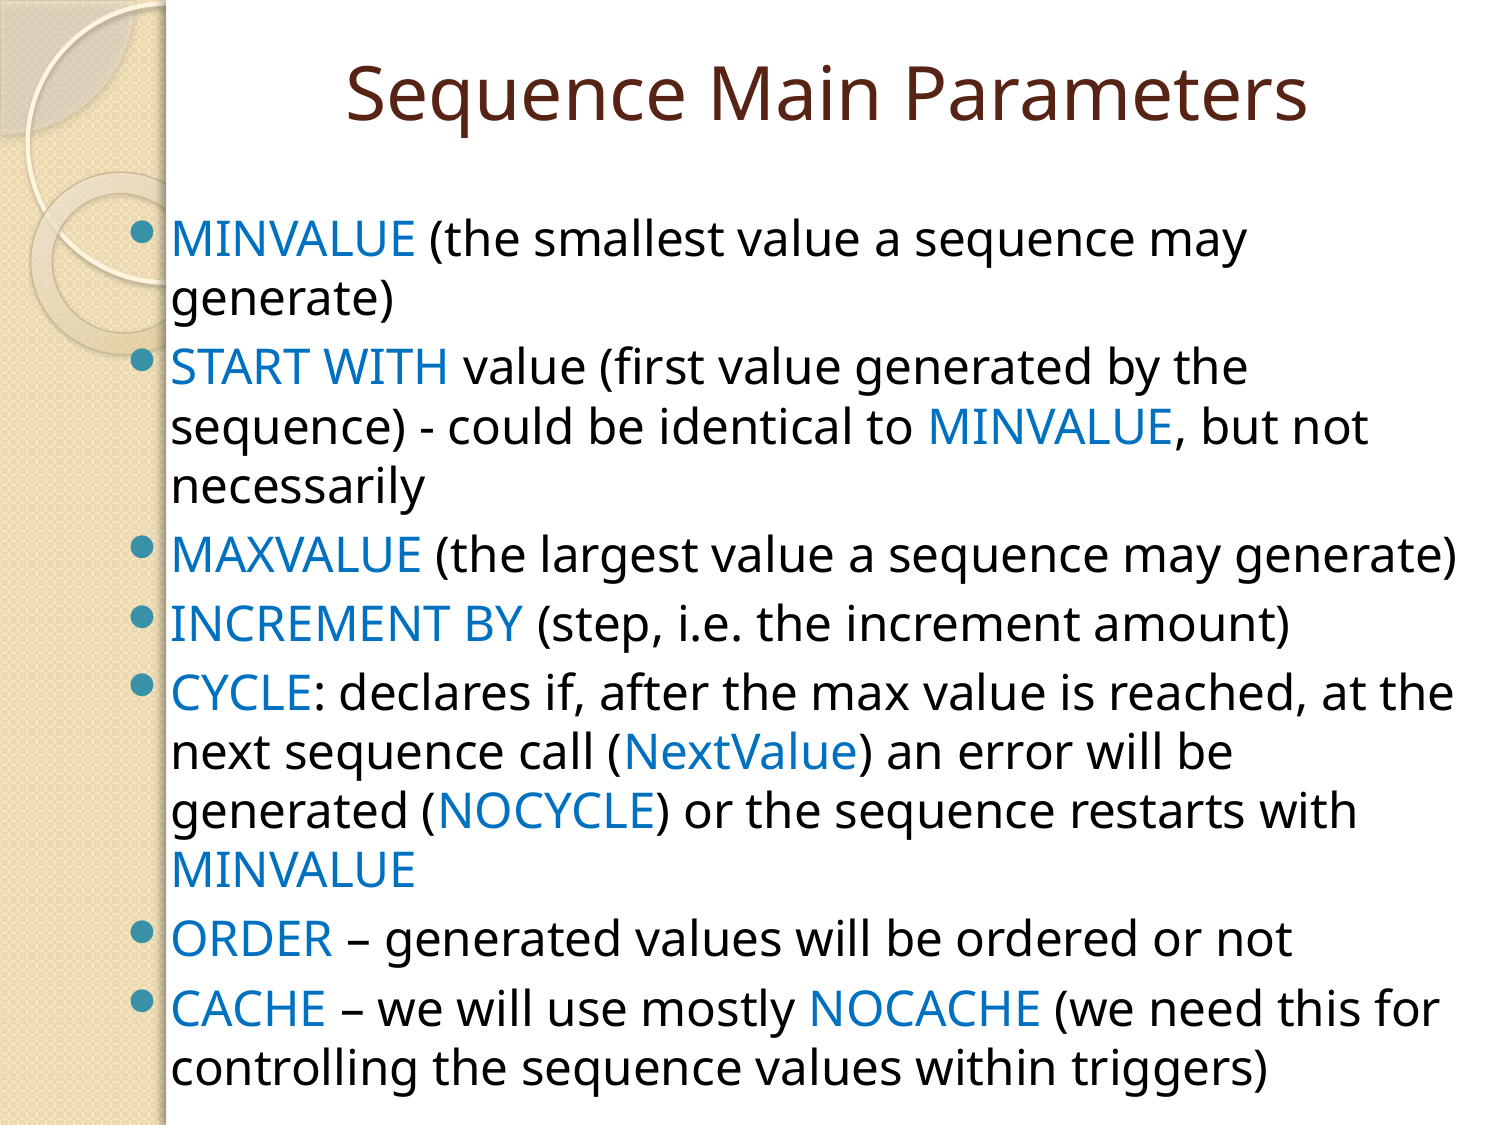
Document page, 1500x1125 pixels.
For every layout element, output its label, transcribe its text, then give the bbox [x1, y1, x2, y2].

list MINVALUE (the smallest value a sequence may generate) START WITH value (first value generated by the sequence) - could be identical to MINVALUE, but not necessarily MAXVALUE (the largest value a sequence may generate) INCREMENT BY (step, i.e. the increment amount) CYCLE: declares if, after the max value is reached, at the next sequence call (NextValue) an error will be generated (NOCYCLE) or the sequence restarts with MINVALUE ORDER – generated values will be ordered or not CACHE – we will use mostly NOCACHE (we need this for controlling the sequence values within triggers) [99, 200, 1488, 1125]
title Sequence Main Parameters [212, 0, 1443, 185]
